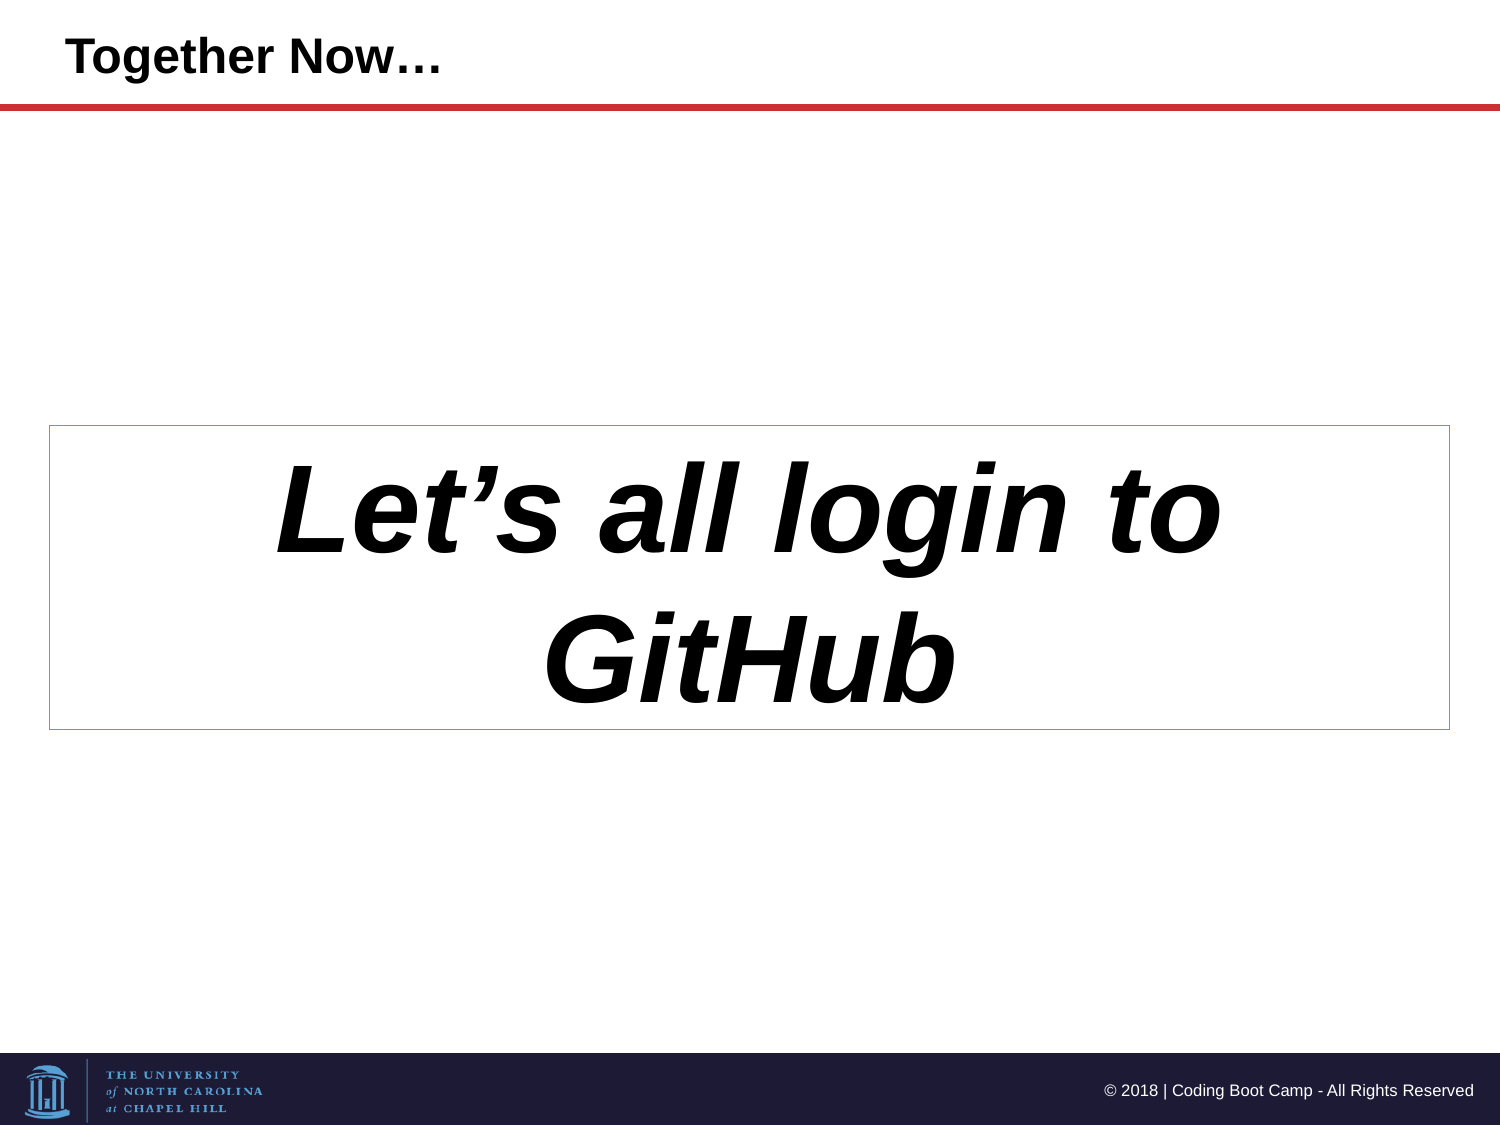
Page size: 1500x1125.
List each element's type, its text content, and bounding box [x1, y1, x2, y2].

picture [24, 1058, 263, 1123]
text_box Let’s all login to GitHub [49, 425, 1450, 730]
text_box Together Now… [50, 0, 948, 108]
